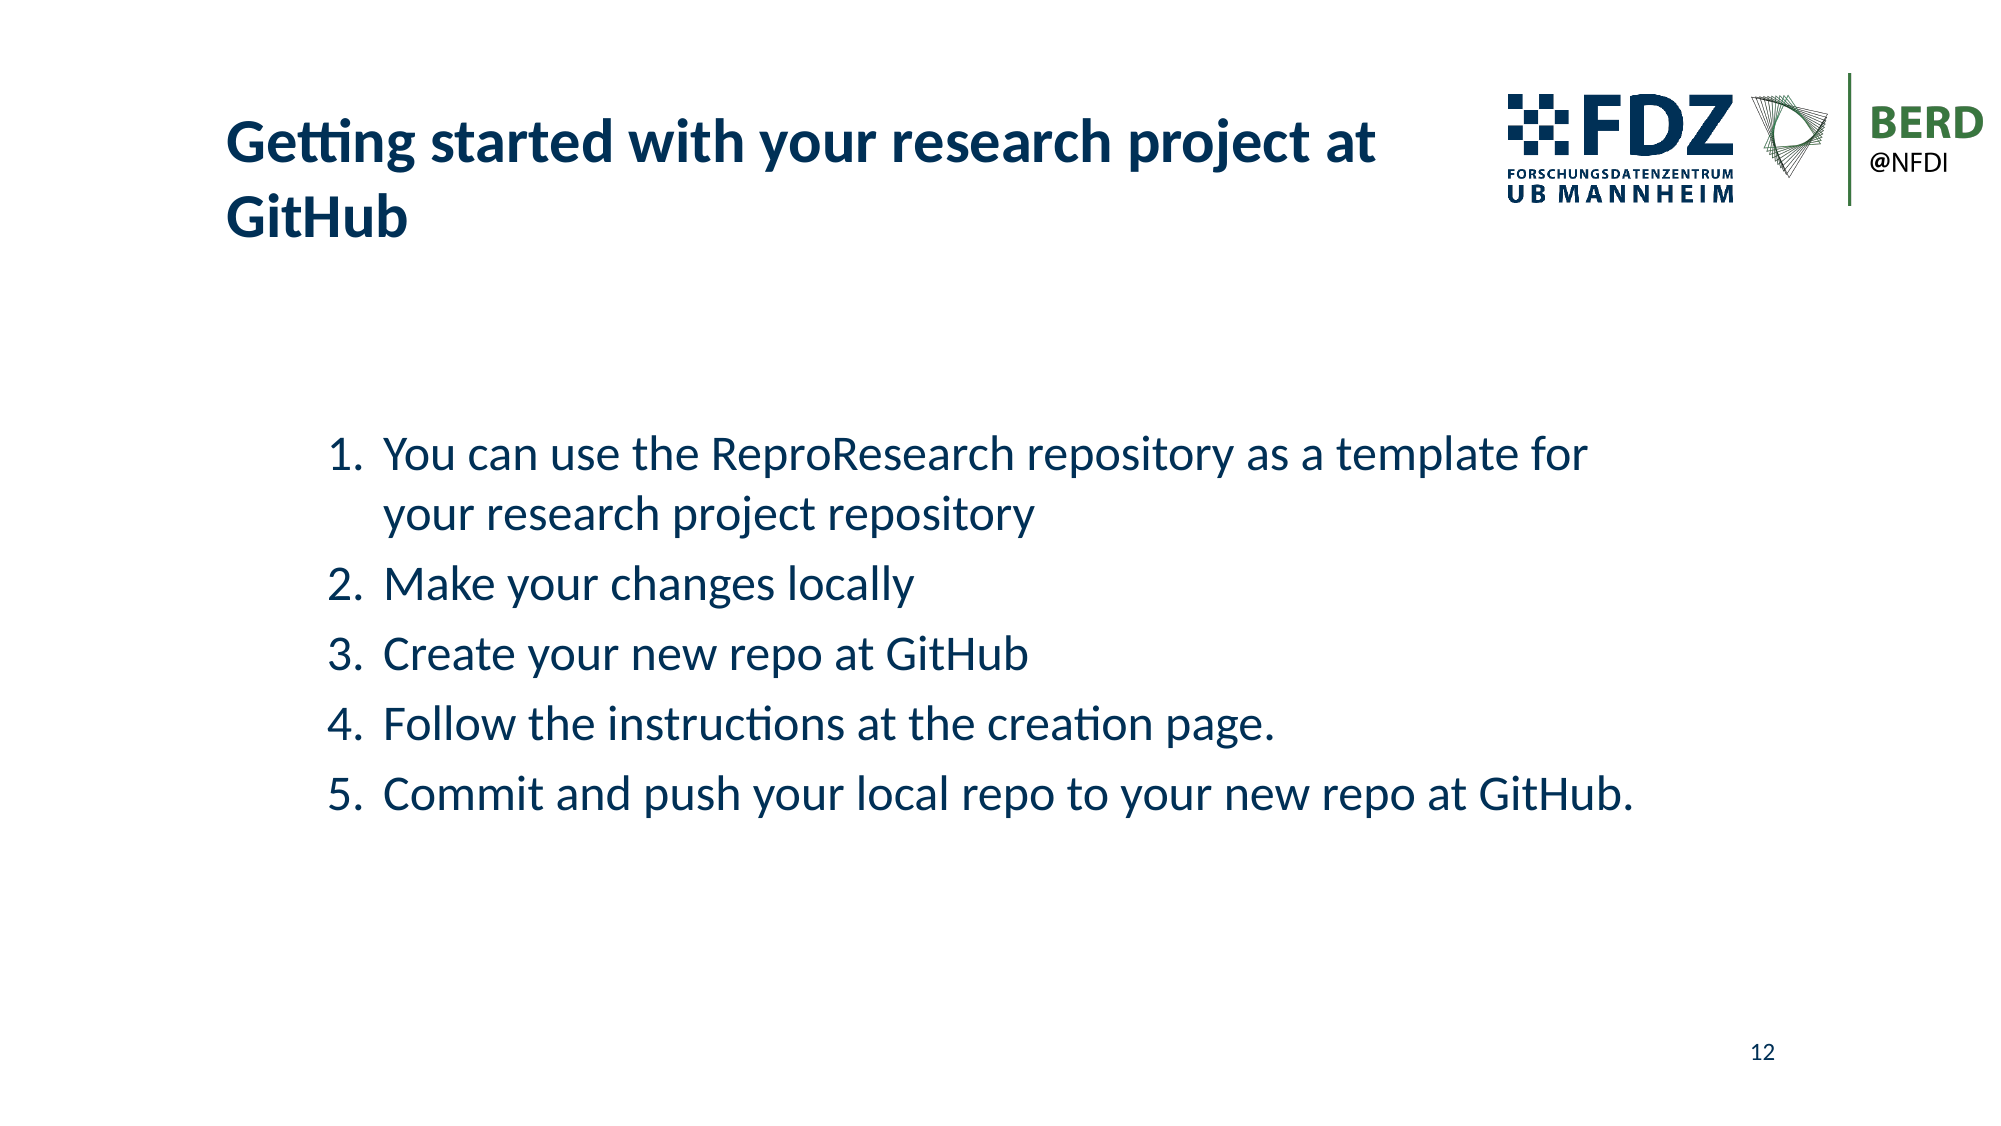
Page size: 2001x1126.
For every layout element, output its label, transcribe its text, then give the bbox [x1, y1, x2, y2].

slide_number 12 [1544, 1035, 1776, 1066]
picture [1508, 94, 1733, 203]
text_box You can use the ReproResearch repository as a template for your research project repository Make your changes locally Create your new repo at GitHub Follow the instructions at the creation page. Commit and push your local repo to your new repo at GitHub. [326, 420, 1674, 941]
title Getting started with your research project at GitHub [226, 100, 1414, 221]
picture [1751, 73, 1983, 206]
